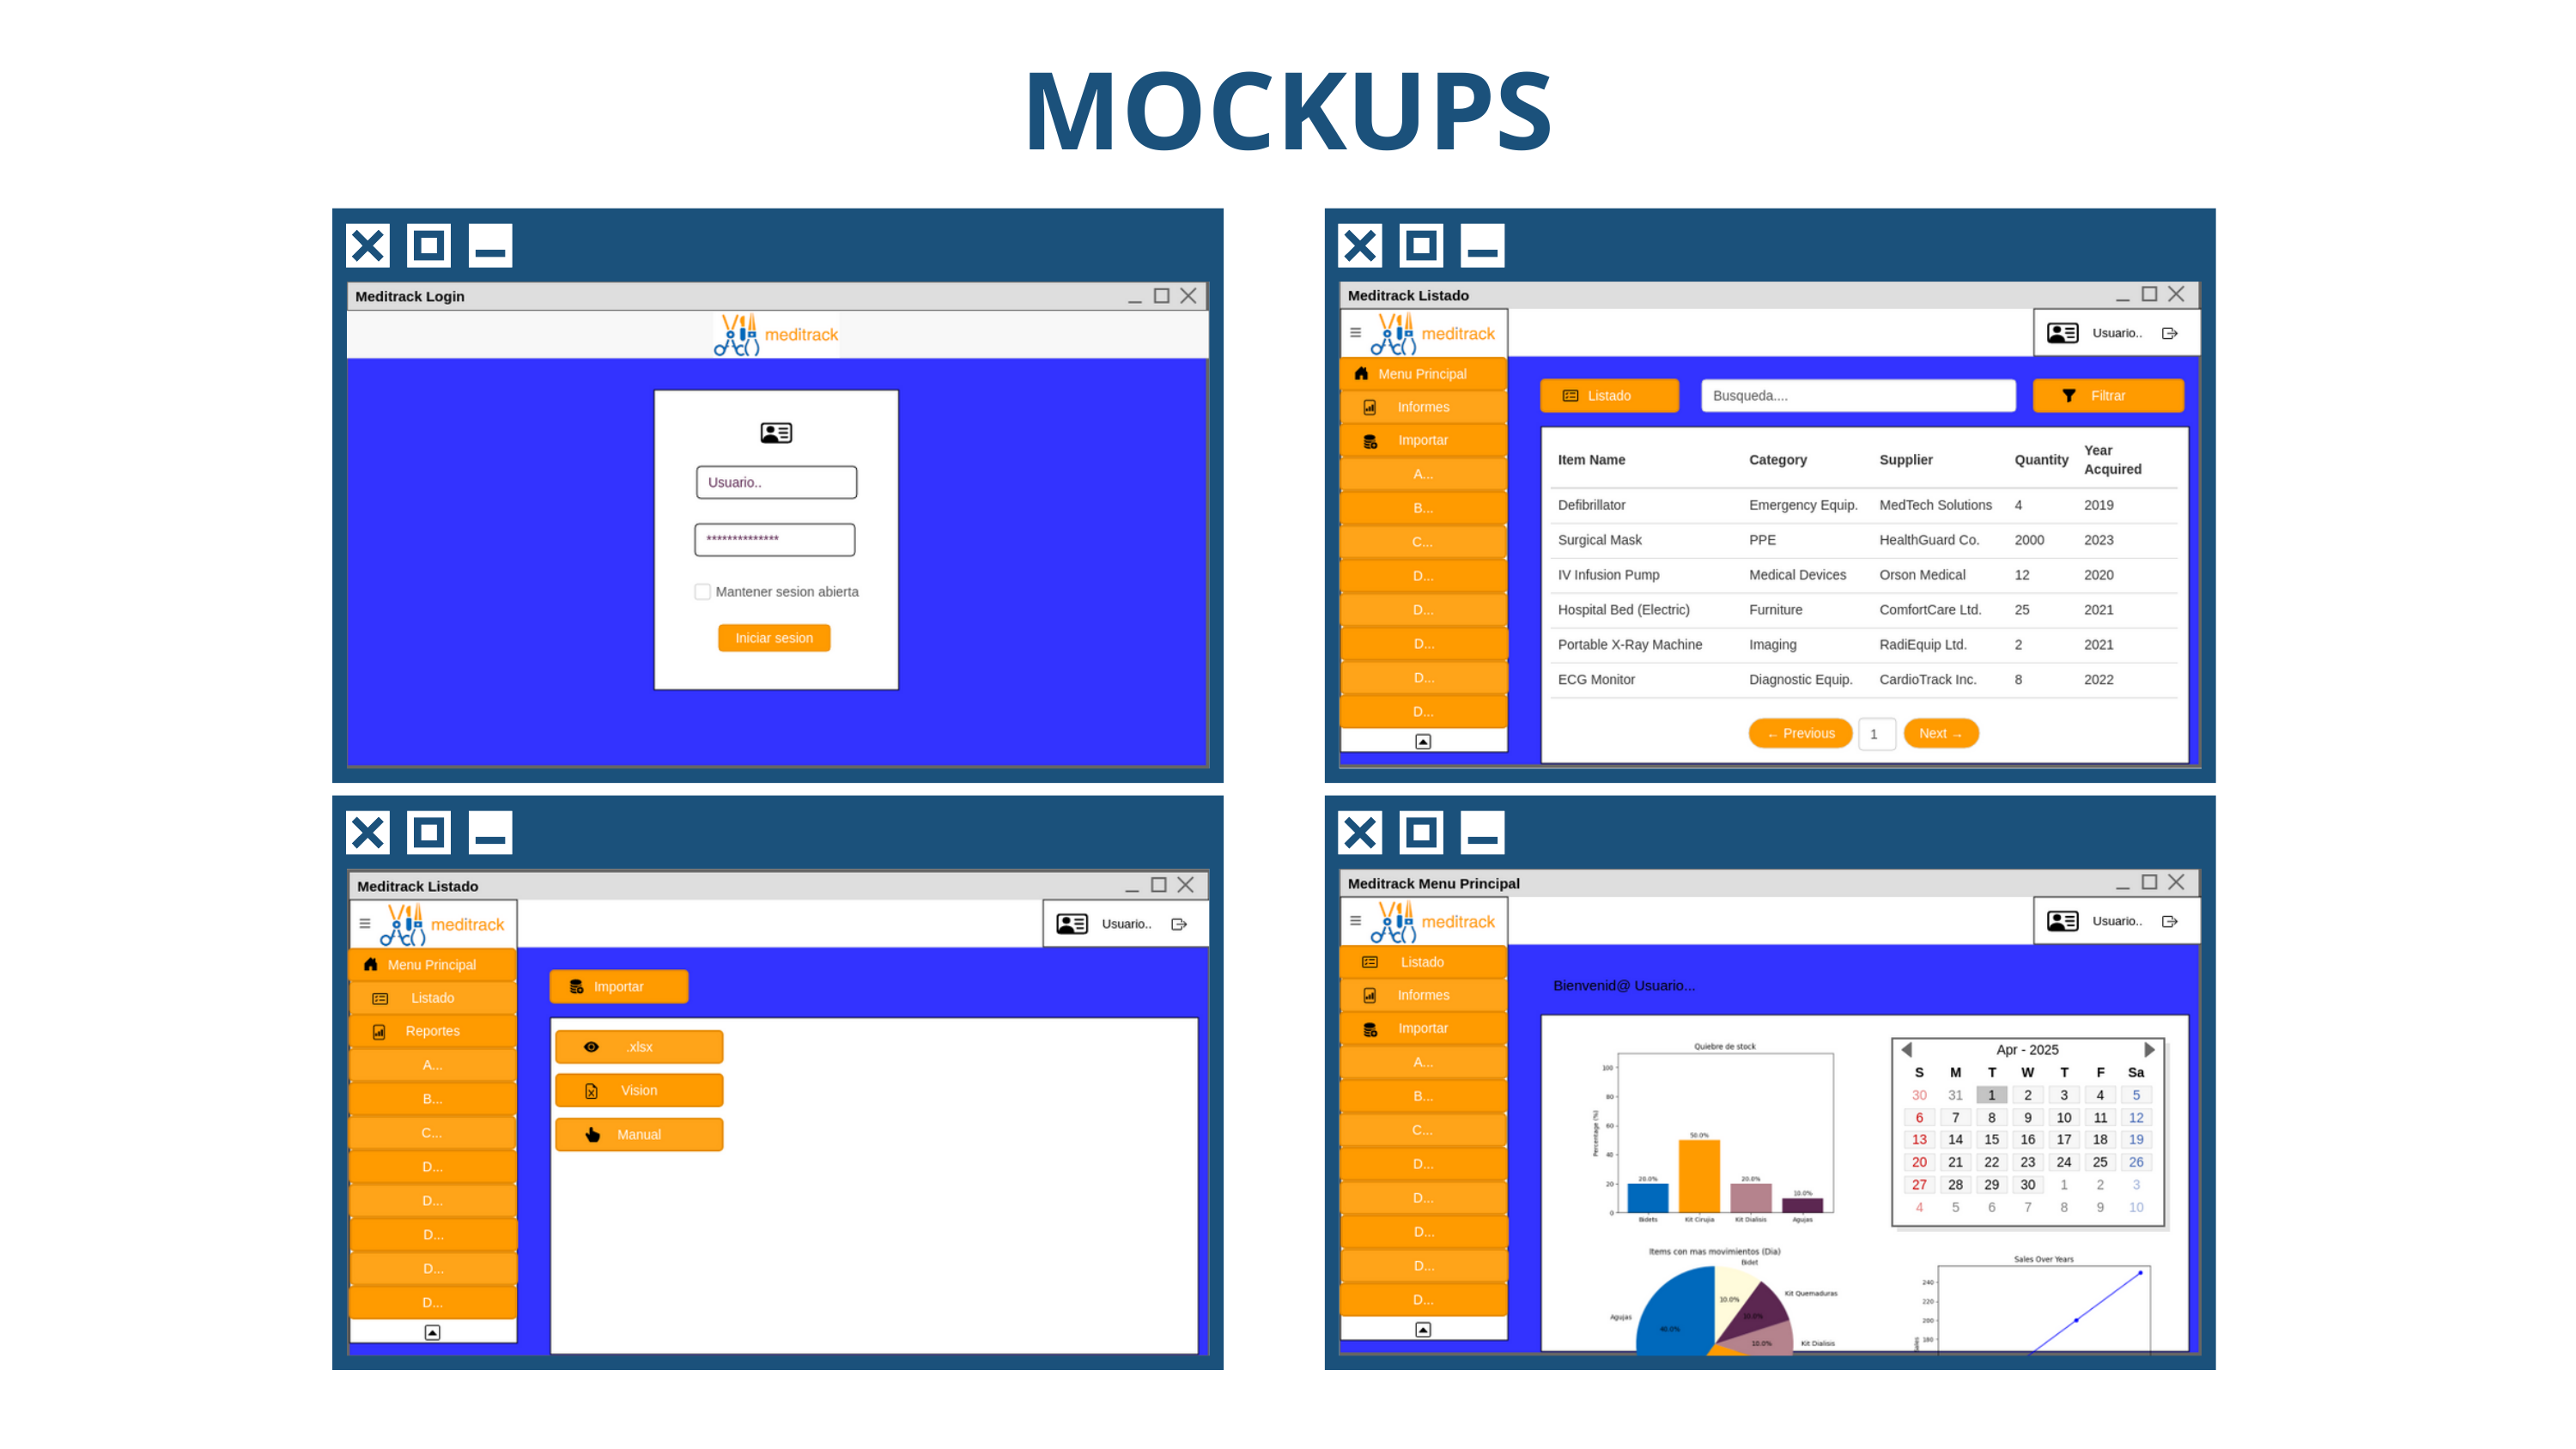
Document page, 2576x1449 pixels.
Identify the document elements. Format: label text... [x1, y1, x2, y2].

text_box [1324, 795, 2216, 1371]
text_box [1324, 208, 2216, 784]
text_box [331, 208, 1224, 784]
text_box MOCKUPS [742, 42, 1834, 172]
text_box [331, 795, 1224, 1371]
